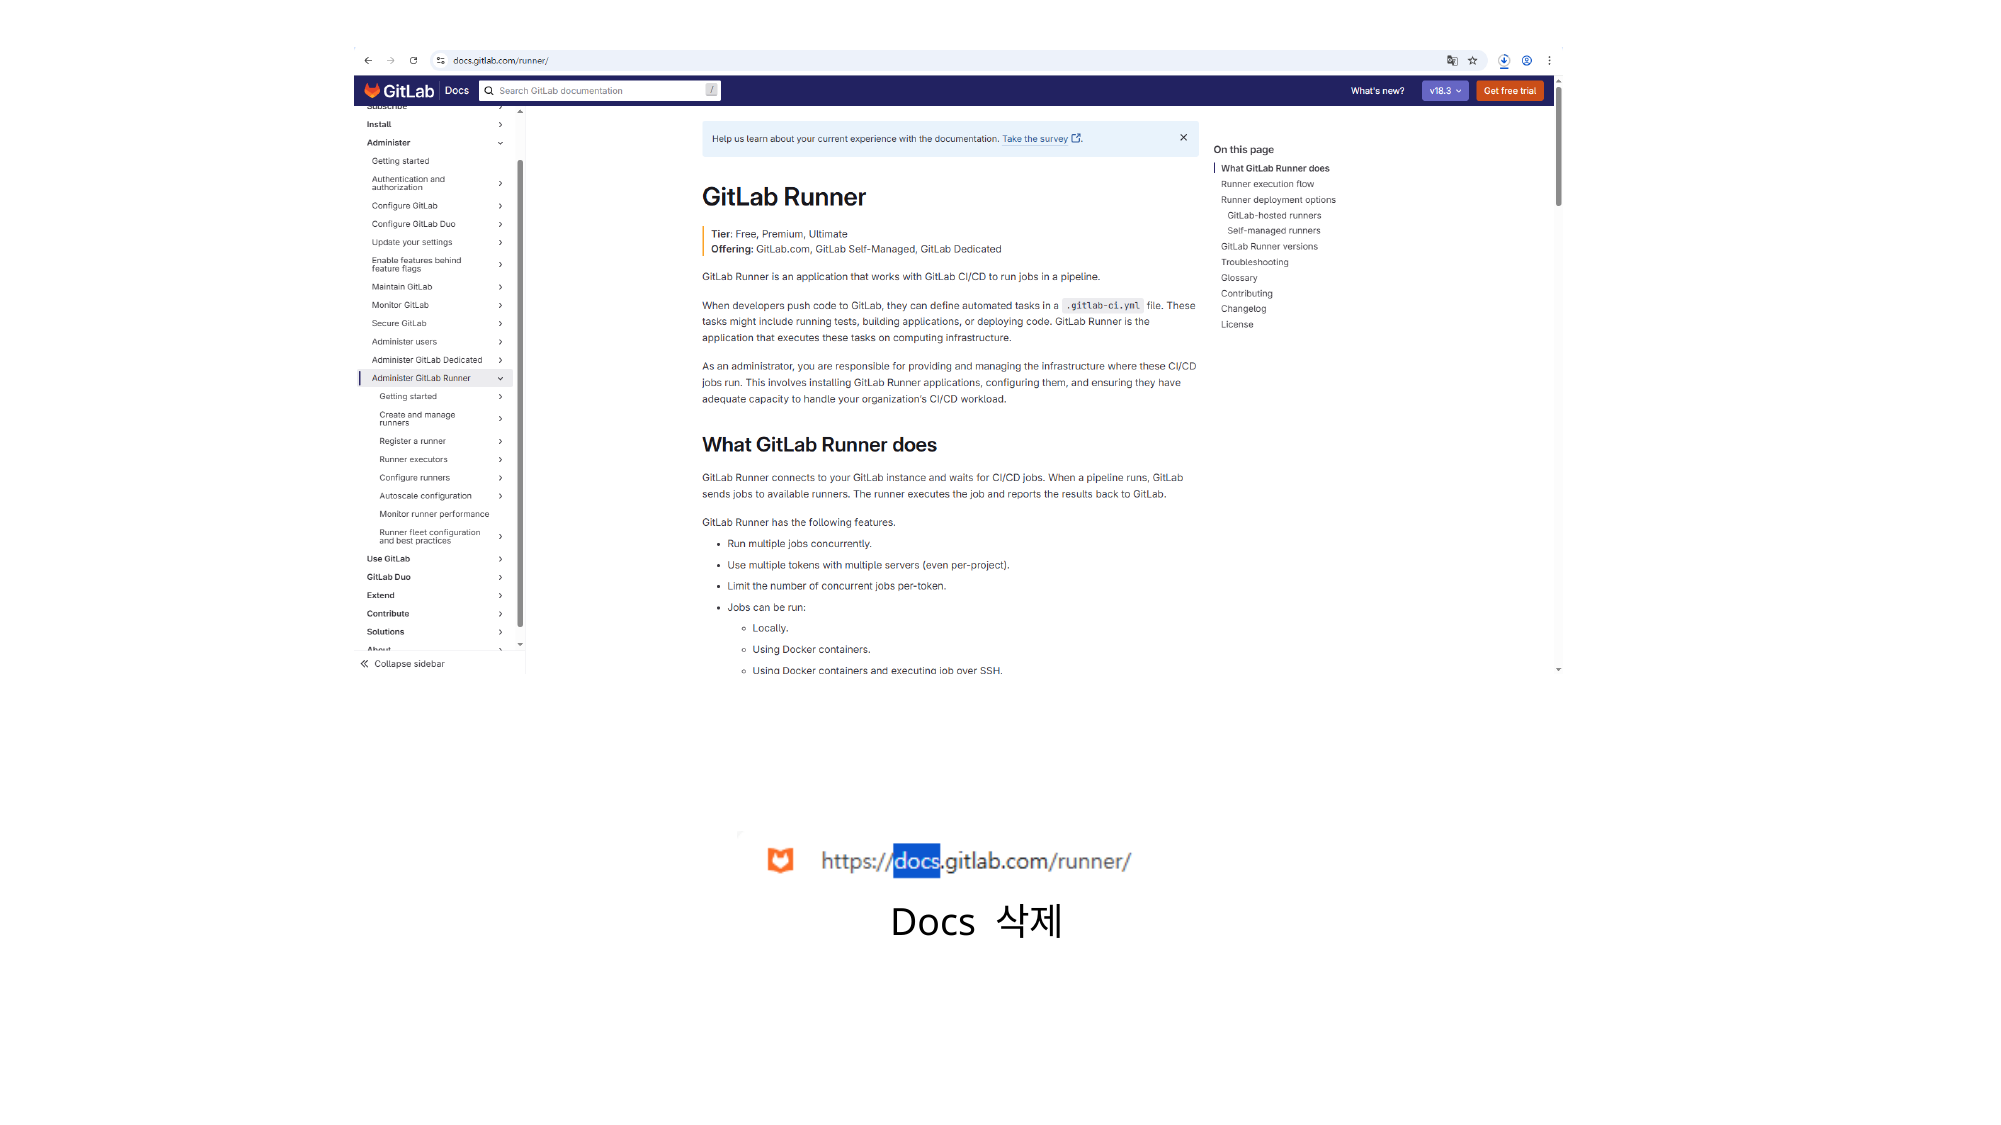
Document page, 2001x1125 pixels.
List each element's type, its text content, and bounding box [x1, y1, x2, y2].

text_box Docs 삭제 [875, 891, 1180, 951]
picture [354, 47, 1563, 675]
picture [737, 831, 1180, 891]
